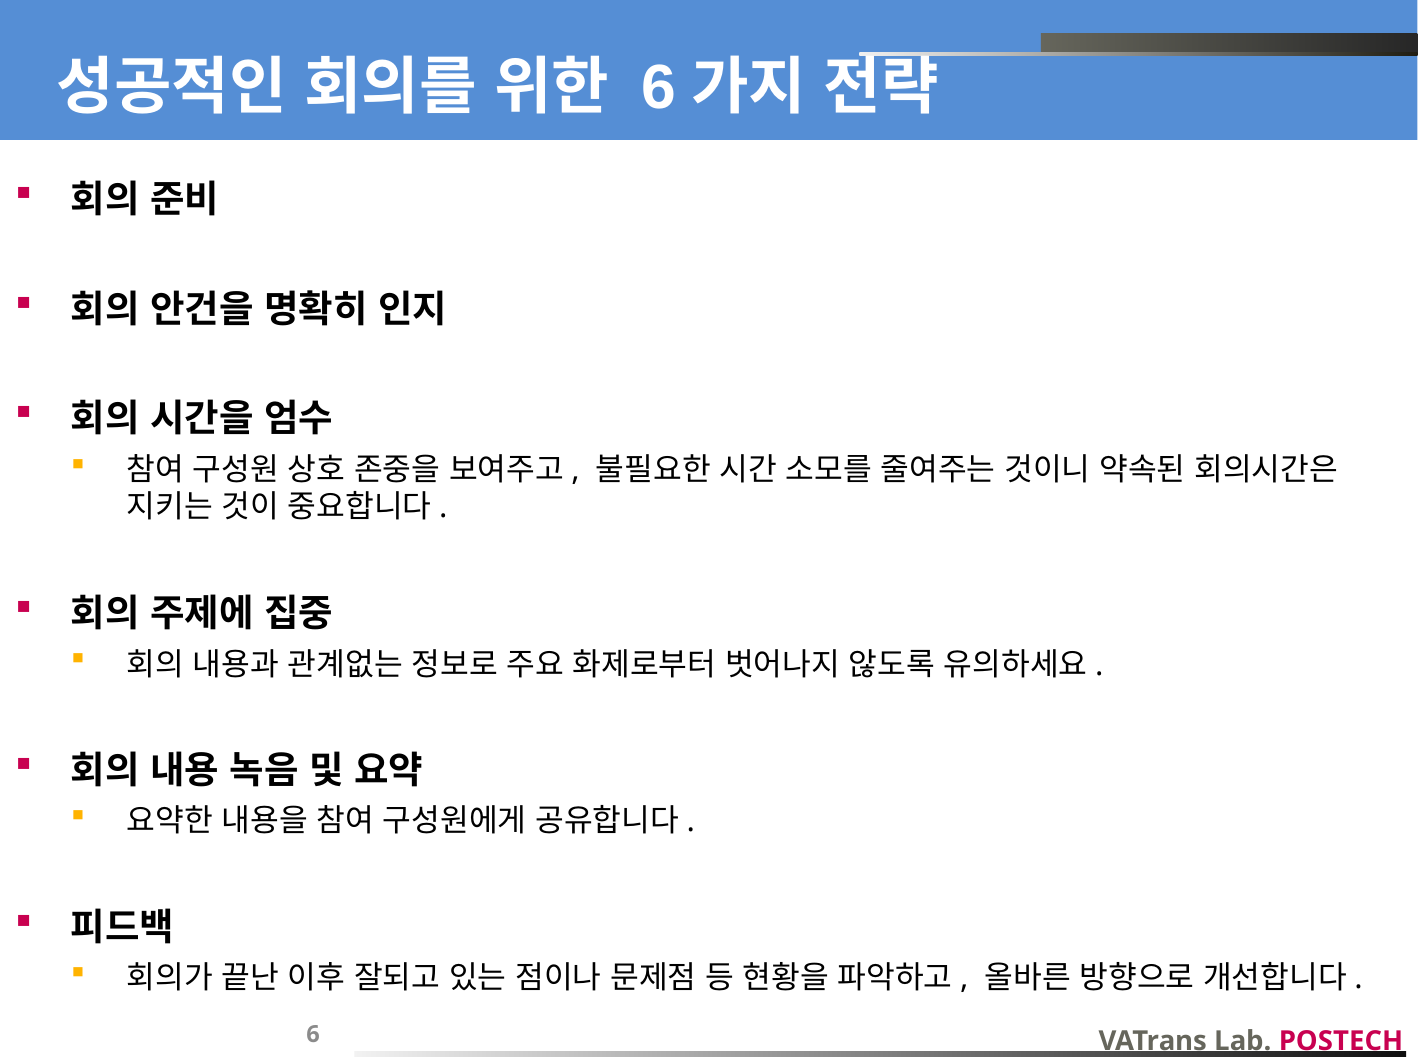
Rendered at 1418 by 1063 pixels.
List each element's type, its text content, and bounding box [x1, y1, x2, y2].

slide_number 6 [0, 1007, 335, 1063]
list 회의 준비 회의 안건을 명확히 인지 회의 시간을 엄수 참여 구성원 상호 존중을 보여주고, 불필요한 시간 소모를 줄여주는 것이니 약속된 회의시간은 지키는 것이 중요합니다. 회의 주제에 집중 회의 내용과 관계없는 정보로 주요 화제로부터 벗어나지 않도록 유의하세요. 회의 내용 녹음 및 요약 요약한 내용을 참여 구성원에게 공유합니다. 피드백 회의가 끝난 이후 잘되고 있는 점이나 문제점 등 현황을 파악하고, 올바른 방향으로 개선합니다. [0, 167, 1396, 1005]
title 성공적인 회의를 위한 6가지 전략 [0, 27, 1418, 140]
